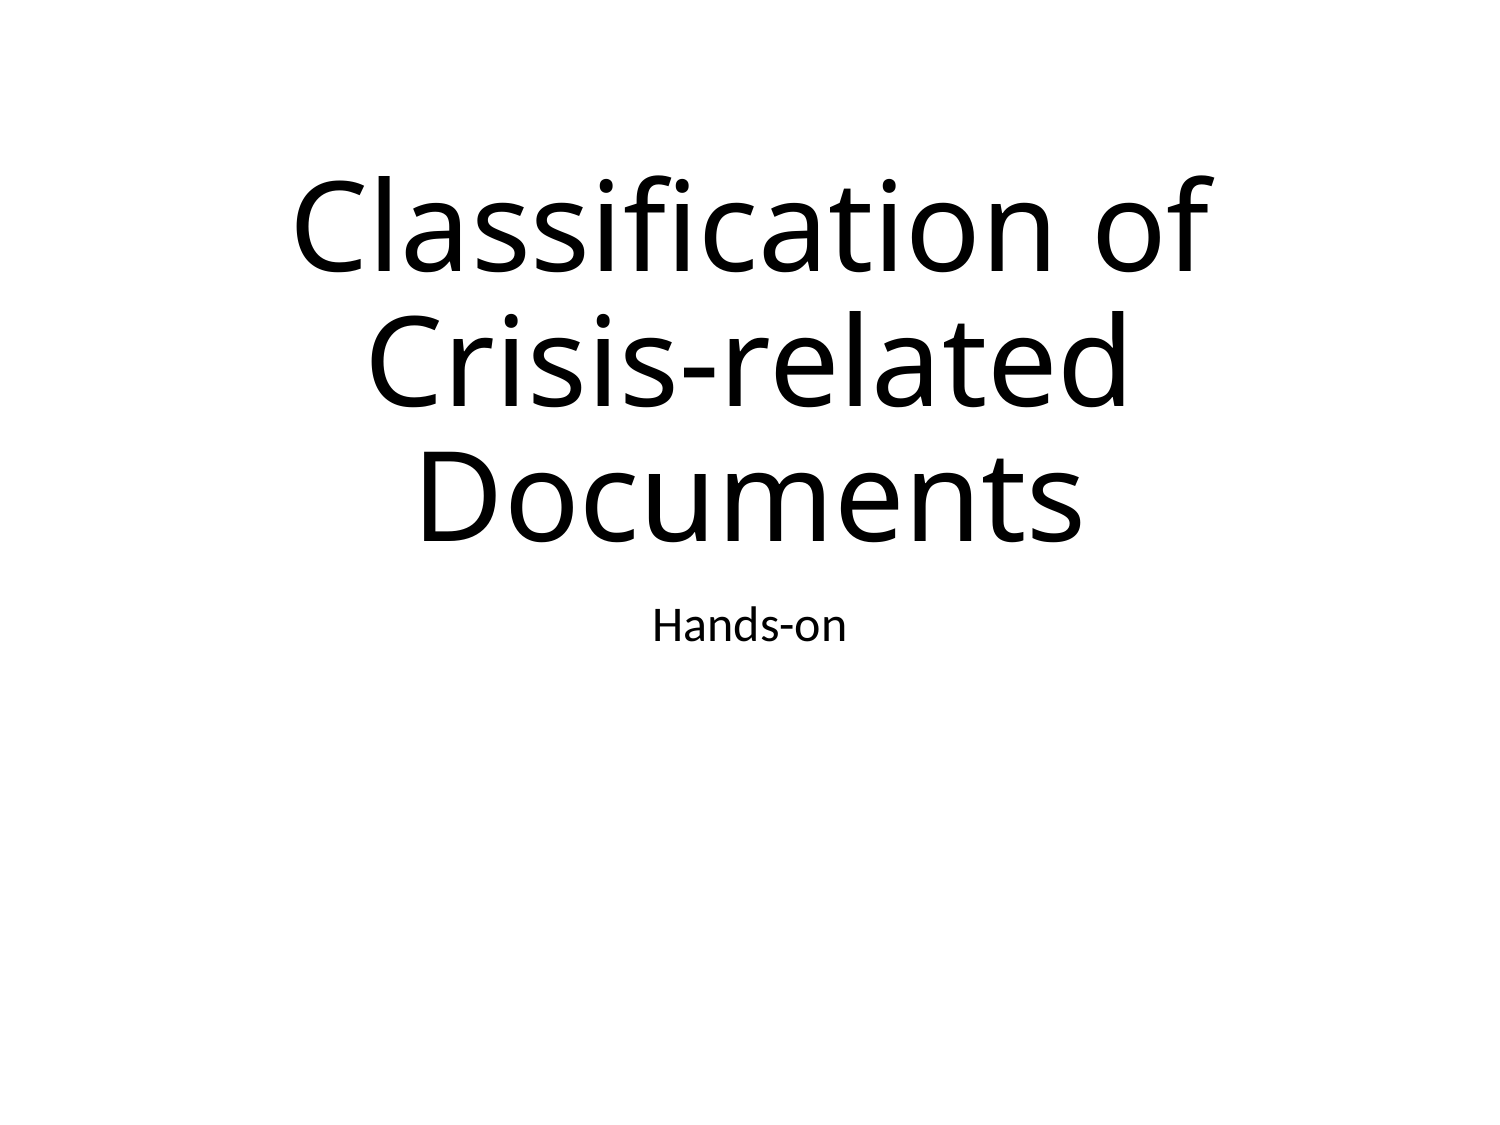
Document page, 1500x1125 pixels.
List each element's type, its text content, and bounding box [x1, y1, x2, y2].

subtitle Hands-on [187, 590, 1313, 863]
title Classification of Crisis-related Documents [112, 184, 1388, 576]
